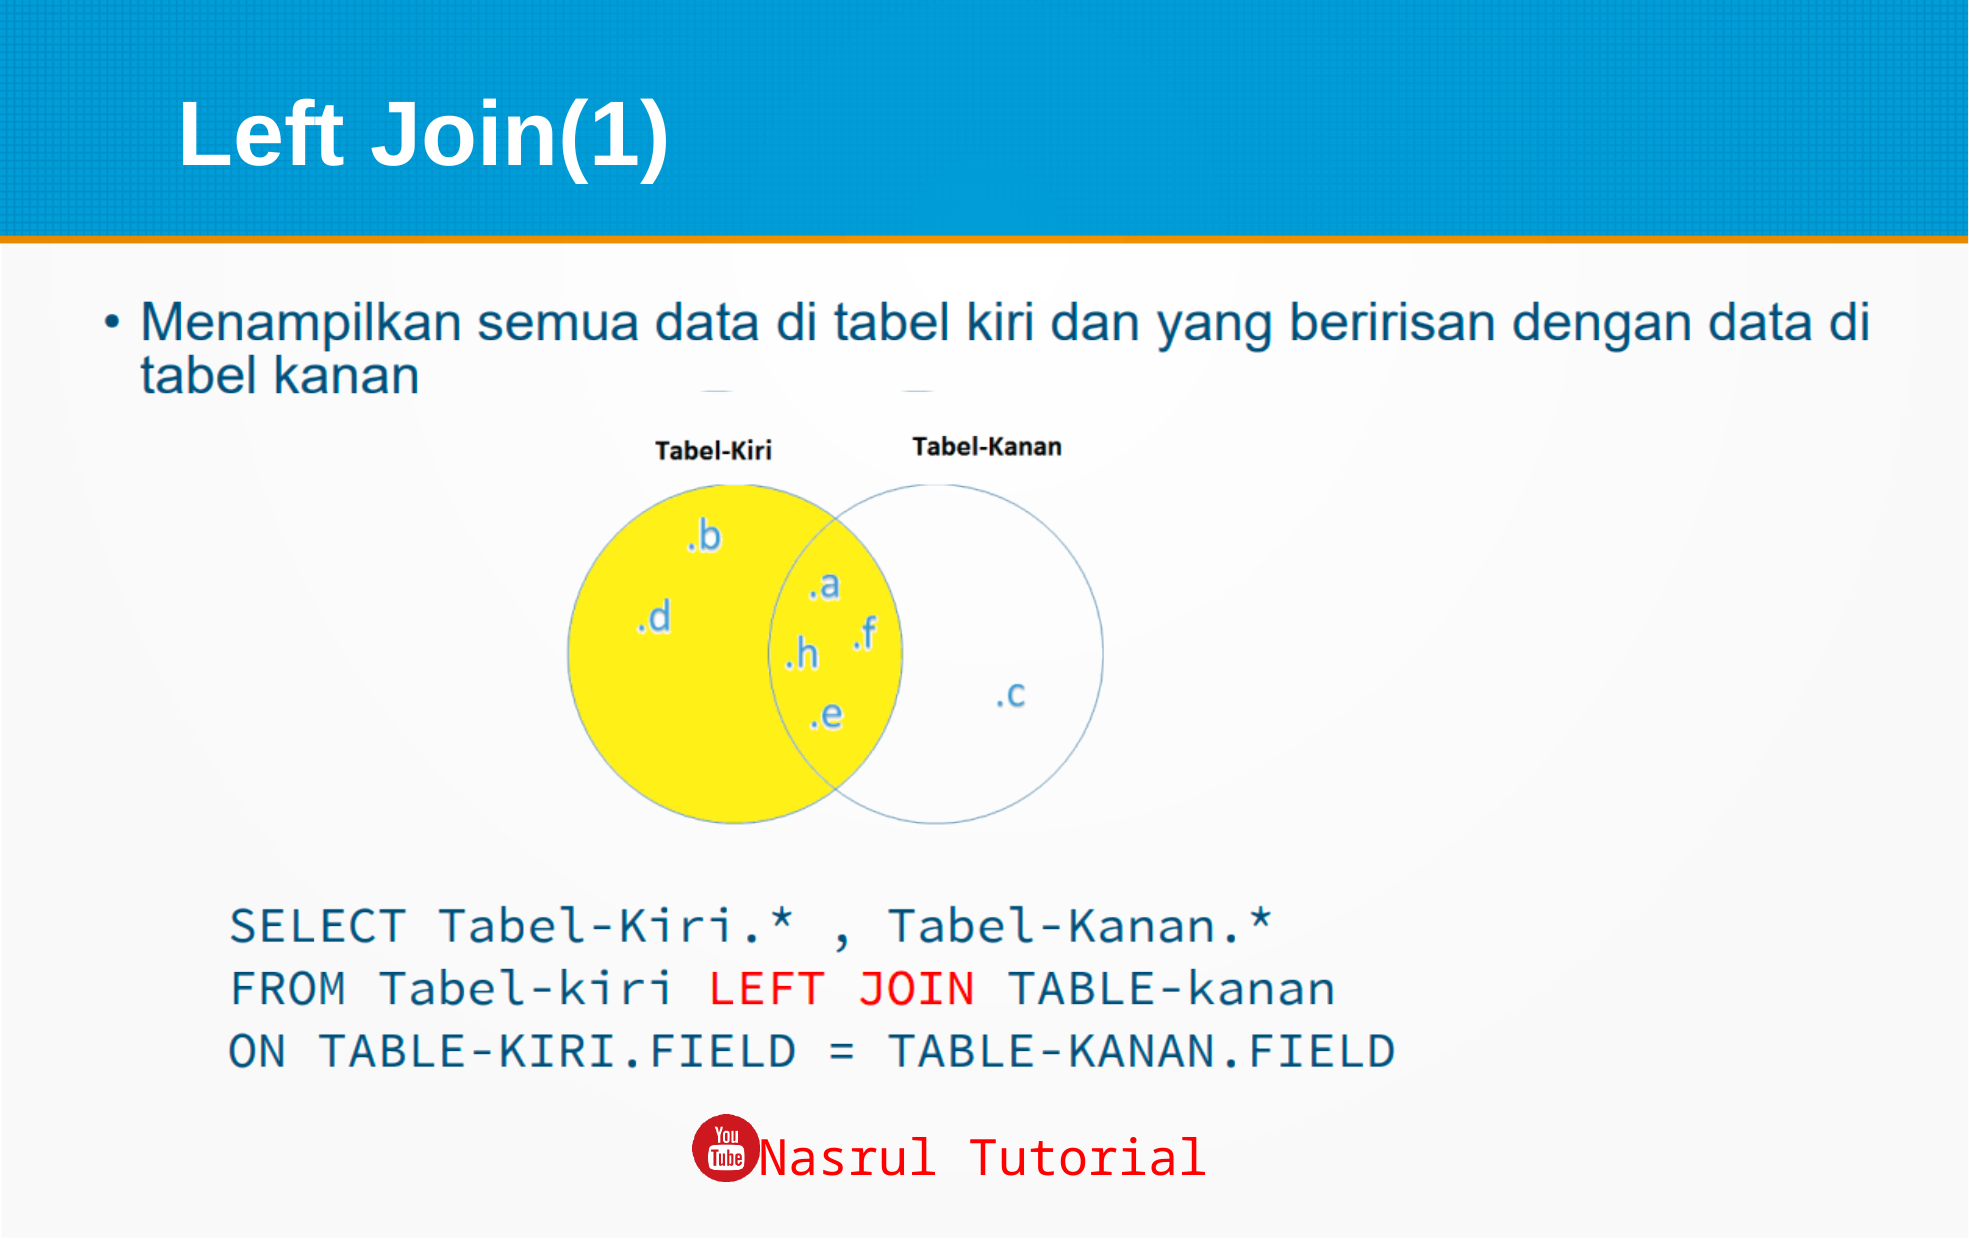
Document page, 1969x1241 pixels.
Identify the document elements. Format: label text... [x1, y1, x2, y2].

picture [0, 236, 1969, 1241]
title Left Join(1) [162, 66, 1610, 229]
